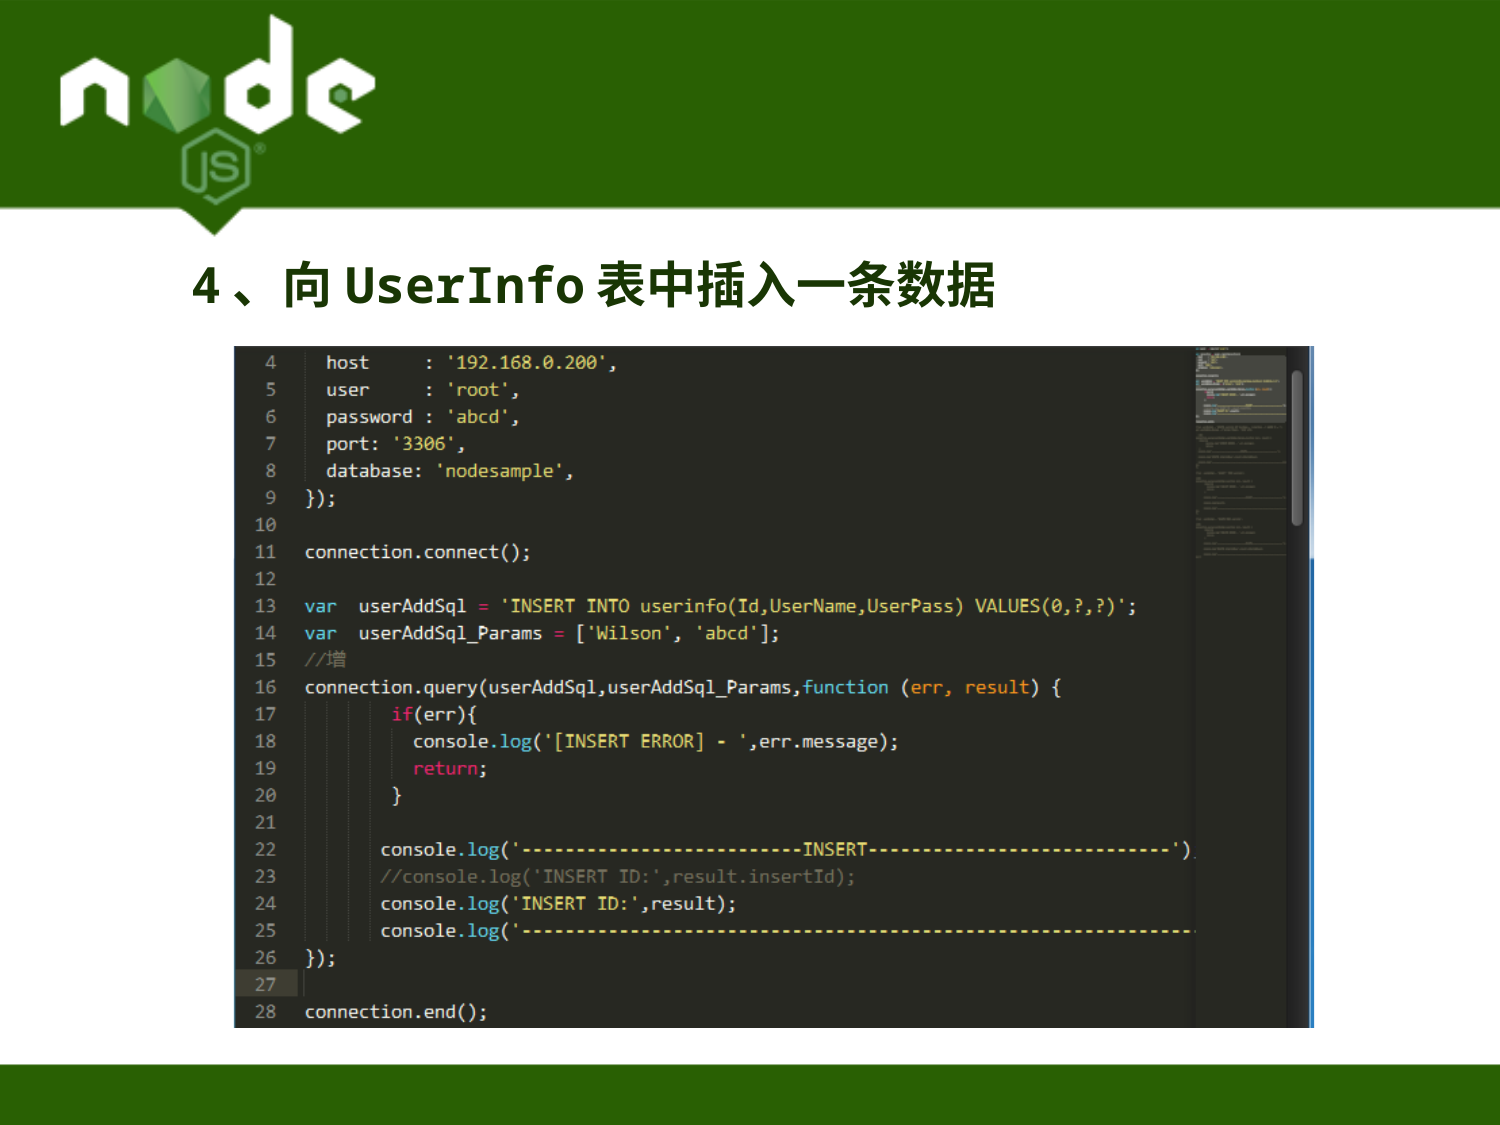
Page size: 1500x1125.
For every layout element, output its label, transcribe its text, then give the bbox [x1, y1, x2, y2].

text_box 4、向UserInfo表中插入一条数据 [123, 245, 1069, 321]
picture [0, 0, 1500, 1125]
